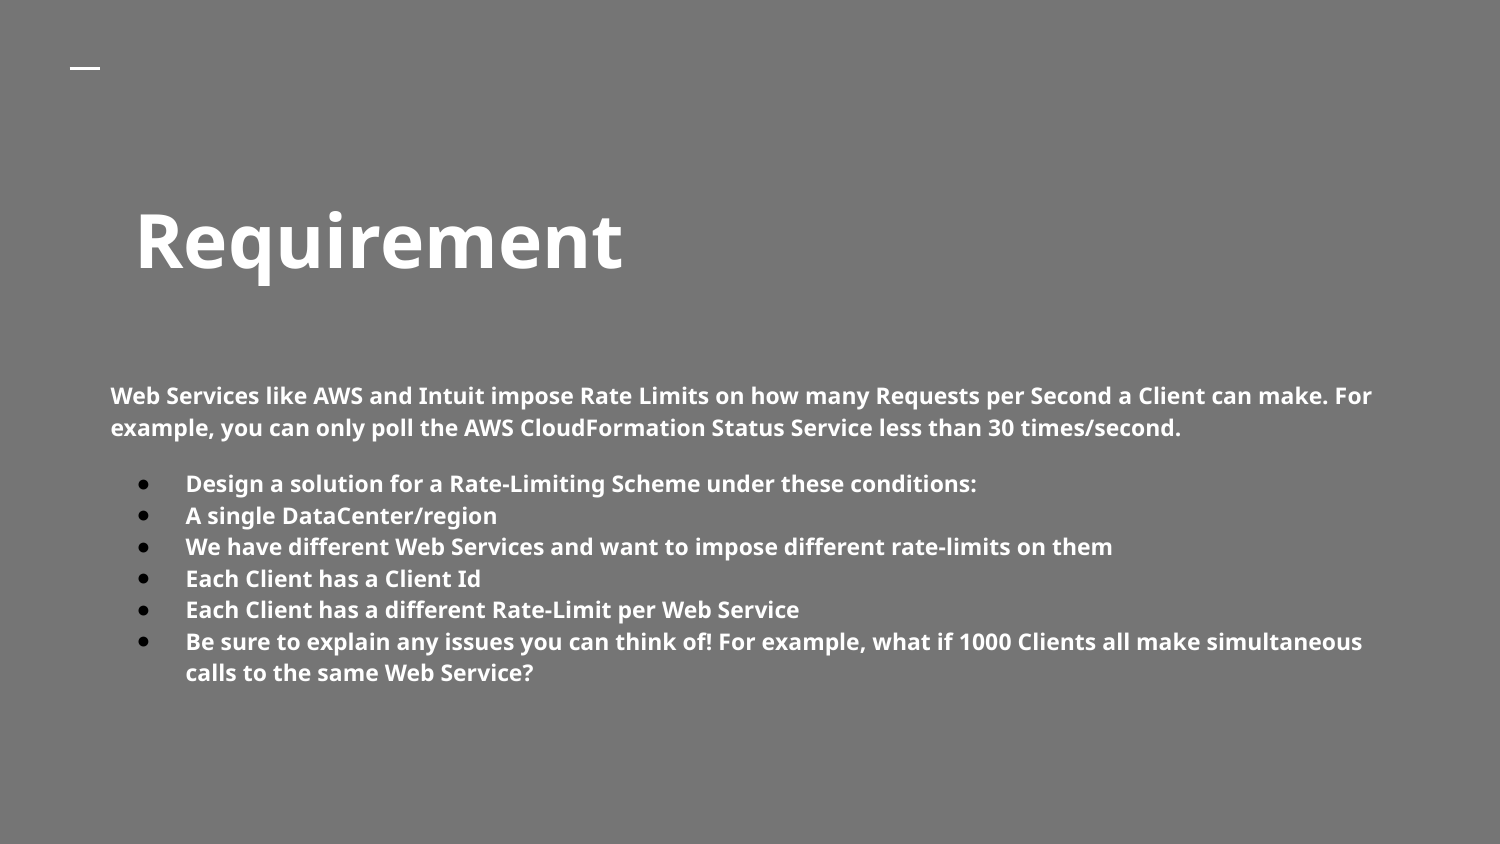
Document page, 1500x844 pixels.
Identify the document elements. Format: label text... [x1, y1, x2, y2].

title Requirement [119, 141, 1272, 310]
text_box Web Services like AWS and Intuit impose Rate Limits on how many Requests per Second a Client can make. For example, you can only poll the AWS CloudFormation Status Service less than 30 times/second. Design a solution for a Rate-Limiting Scheme under these conditions: A single DataCenter/region We have different Web Services and want to impose different rate-limits on them Each Client has a Client Id Each Client has a different Rate-Limit per Web Service Be sure to explain any issues you can think of! For example, what if 1000 Clients all make simultaneous calls to the same Web Service? [95, 310, 1405, 758]
